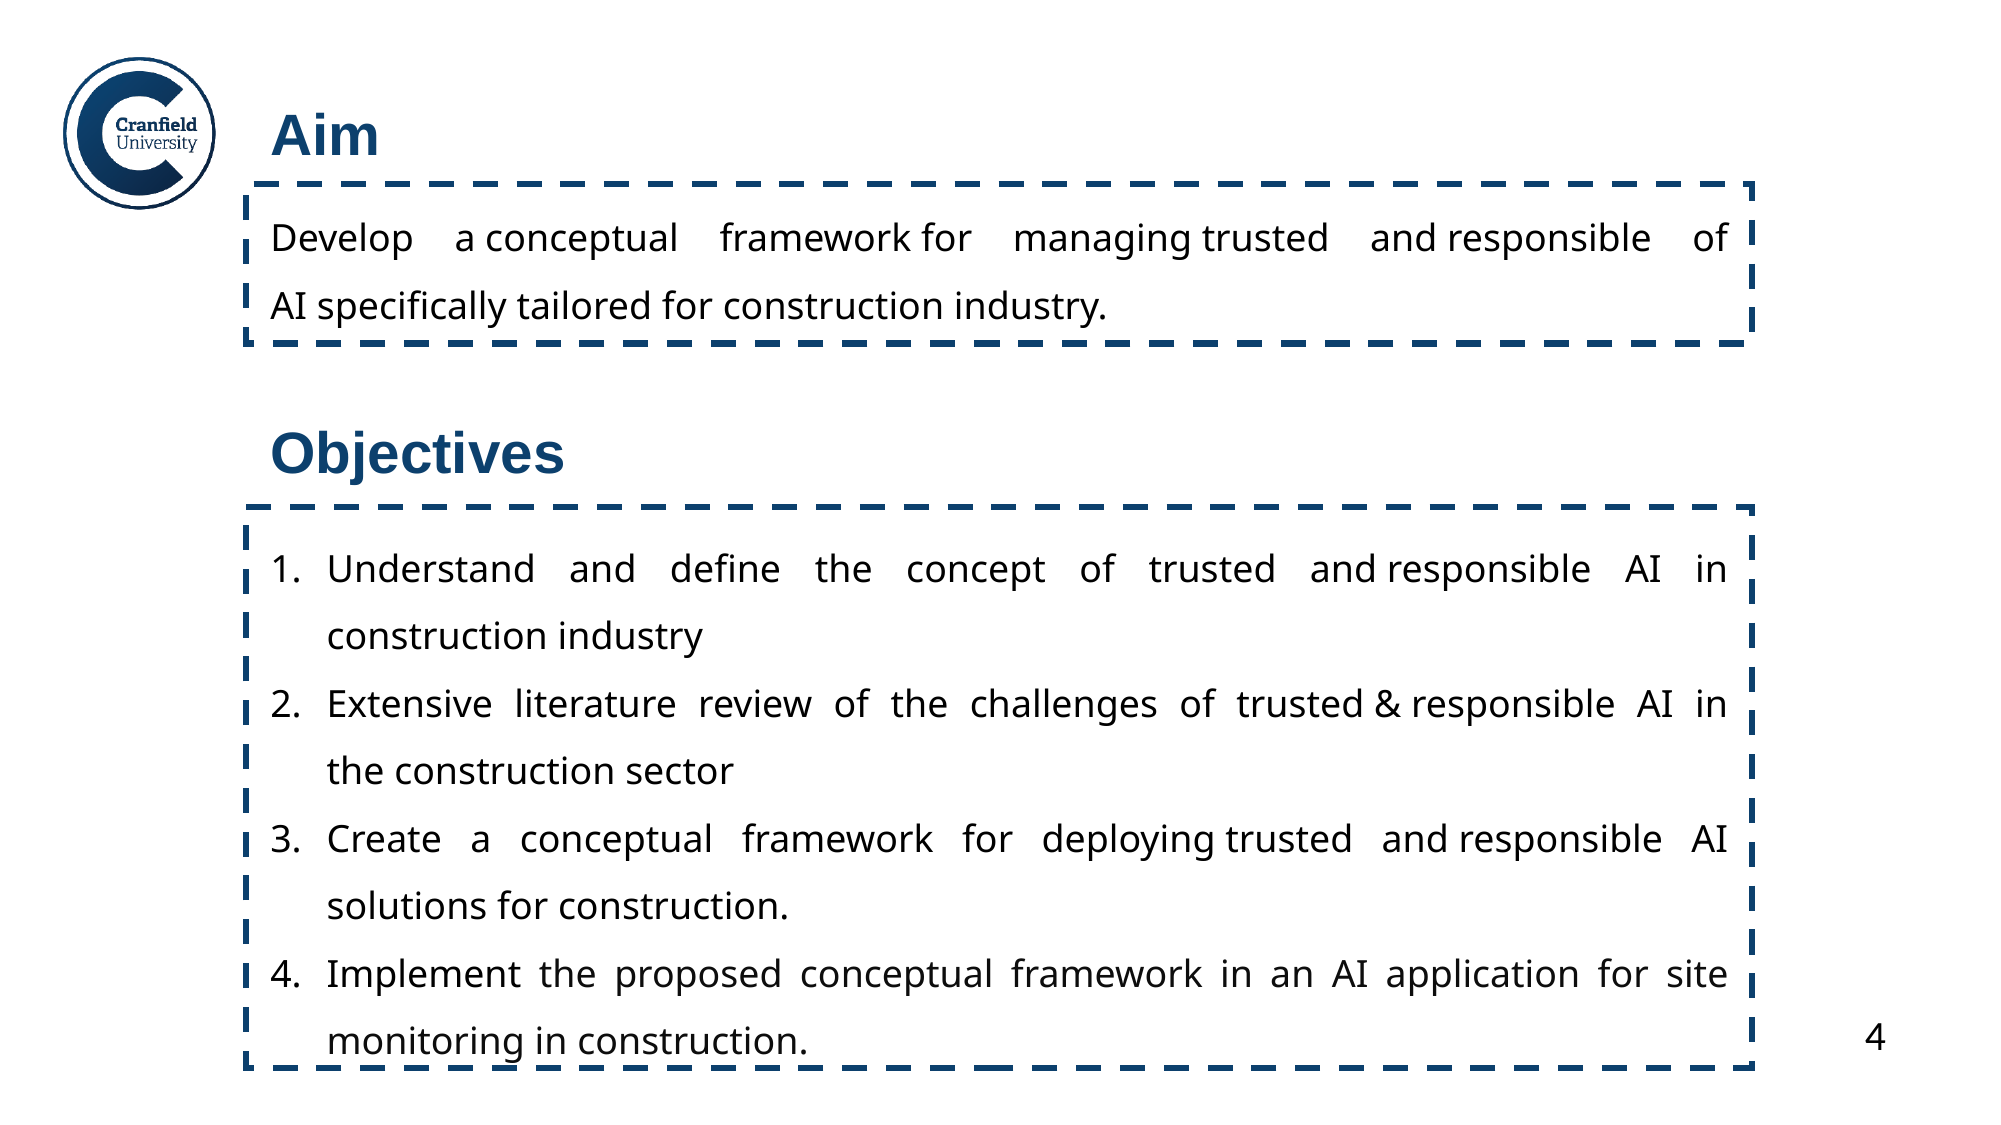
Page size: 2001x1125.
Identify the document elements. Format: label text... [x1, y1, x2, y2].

picture [59, 53, 219, 213]
text_box [245, 183, 1753, 345]
text_box [245, 506, 1753, 1069]
text_box Objectives [255, 384, 1933, 526]
text_box 4 [1850, 1001, 1933, 1067]
title Aim [255, 66, 1933, 208]
